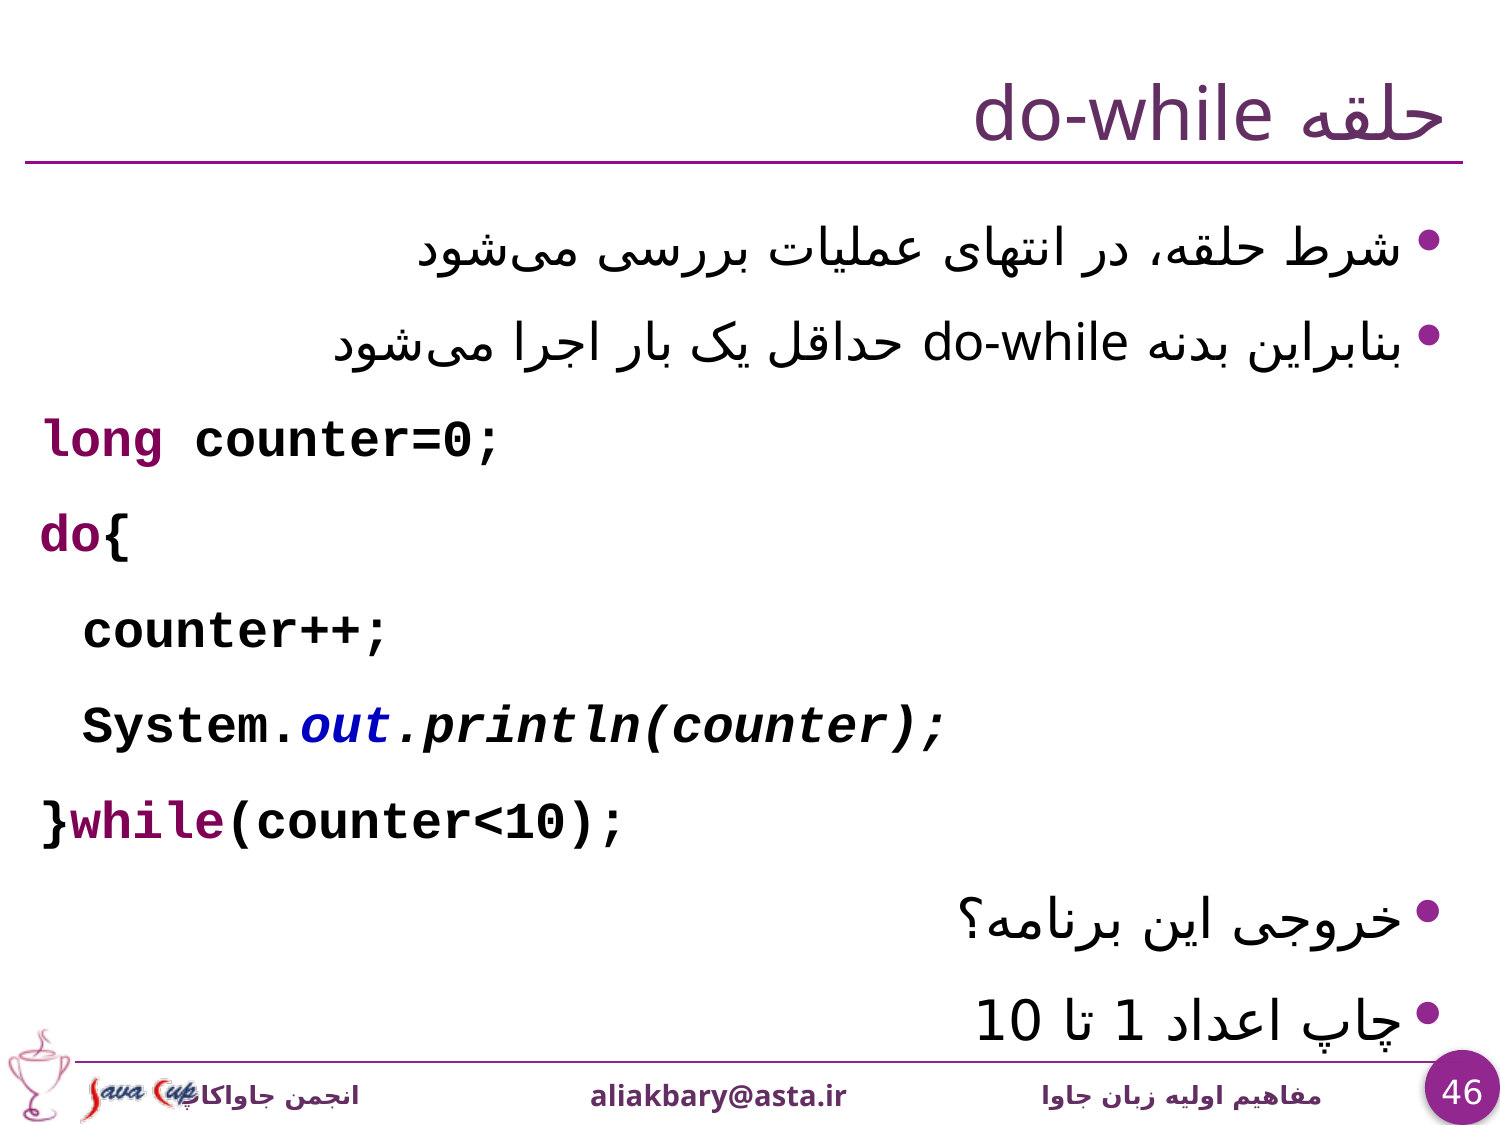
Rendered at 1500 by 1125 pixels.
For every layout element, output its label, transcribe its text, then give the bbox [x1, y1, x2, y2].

picture [6, 1028, 75, 1125]
title حلقه do-while [24, 37, 1463, 163]
picture [79, 1076, 200, 1125]
list شرط حلقه، در انتهای عمليات بررسی می‌شود بنابراين بدنه do-while حداقل يک بار اجرا می‌شود long counter=0; do{ counter++; System.out.println(counter); }while(counter<10); خروجی اين برنامه؟ چاپ اعداد 1 تا 10 [24, 187, 1463, 1063]
